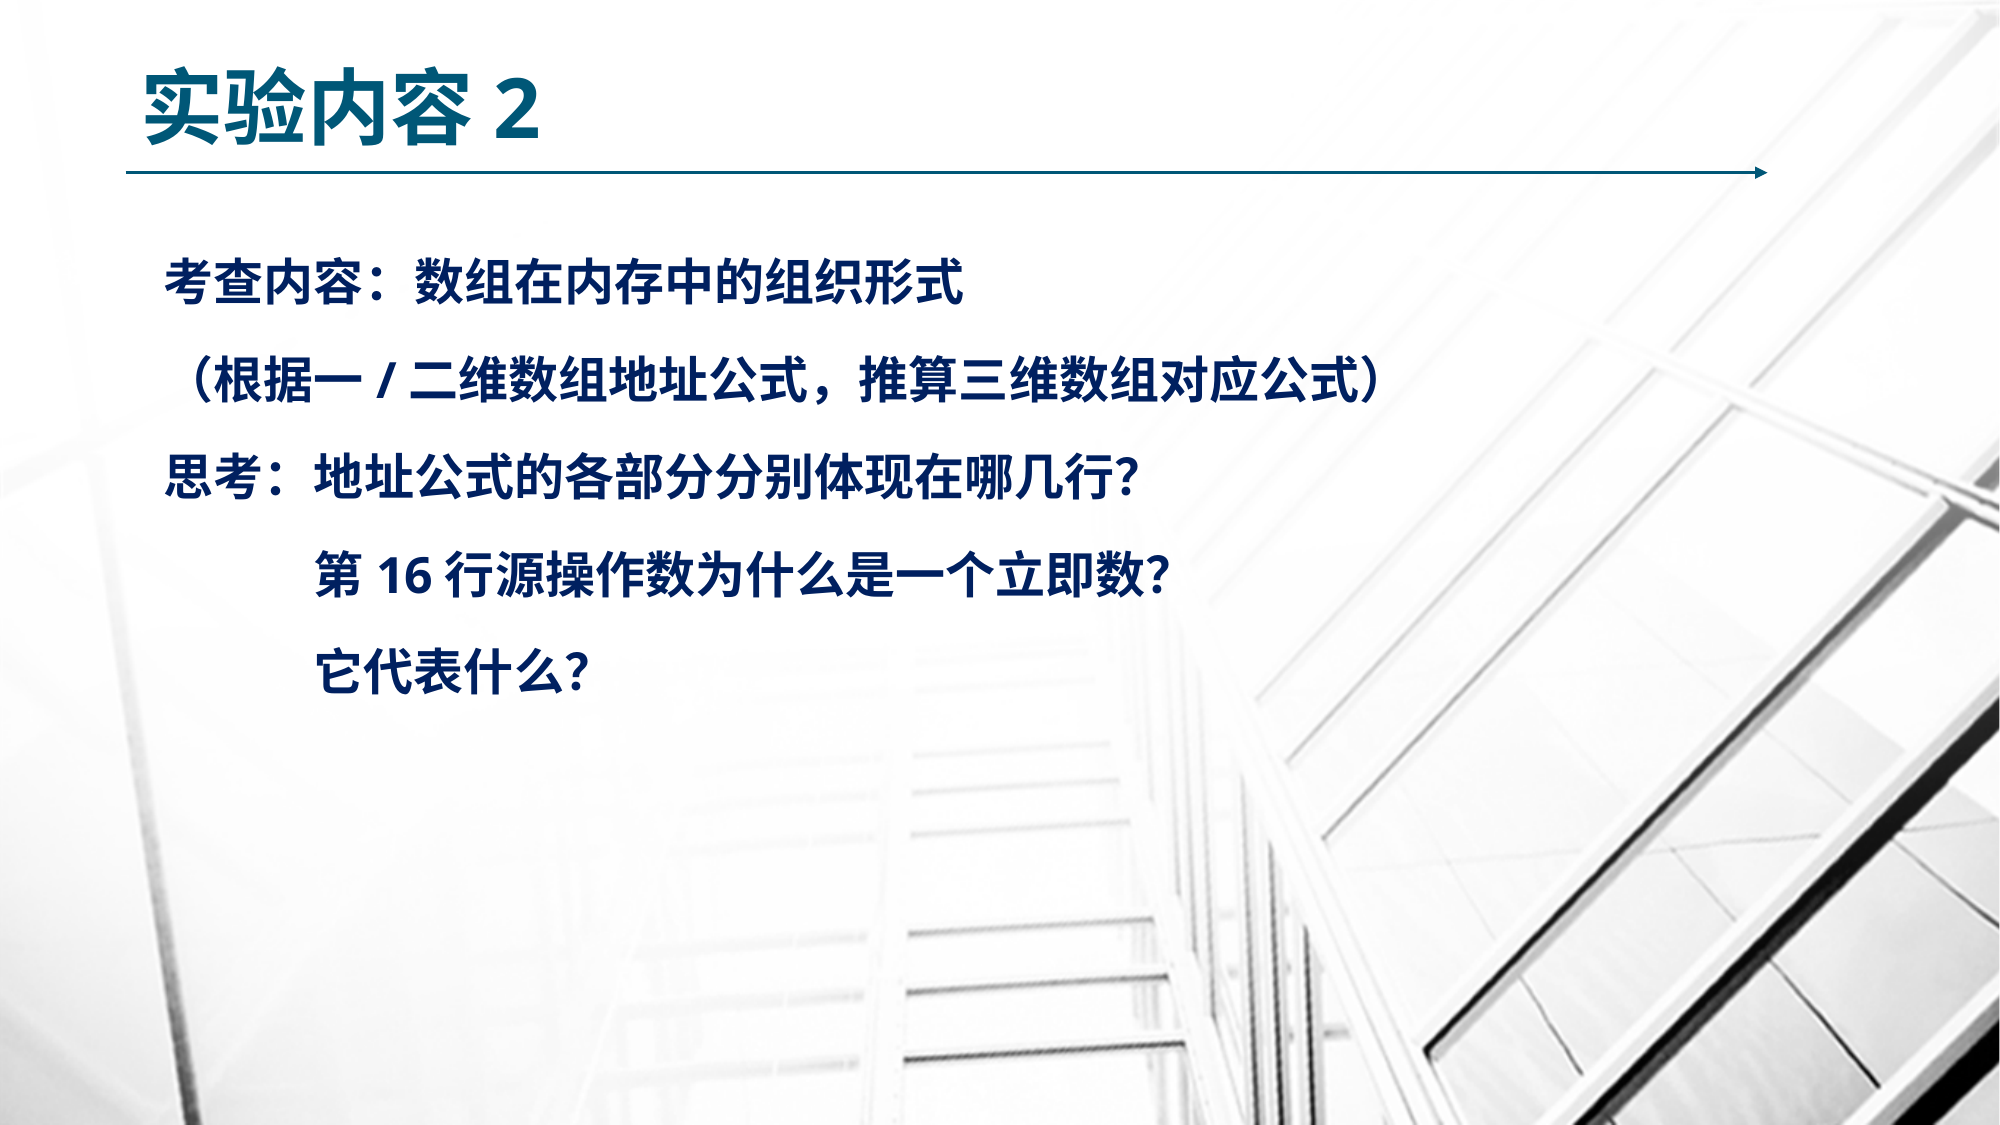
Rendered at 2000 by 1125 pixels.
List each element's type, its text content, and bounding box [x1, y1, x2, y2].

picture [0, 0, 2000, 1125]
title 实验内容2 [125, 0, 1473, 163]
text_box 考查内容：数组在内存中的组织形式 （根据一/二维数组地址公式，推算三维数组对应公式） 思考：地址公式的各部分分别体现在哪几行？ 第16行源操作数为什么是一个立即数？ 它代表什么？ [149, 243, 1768, 1094]
